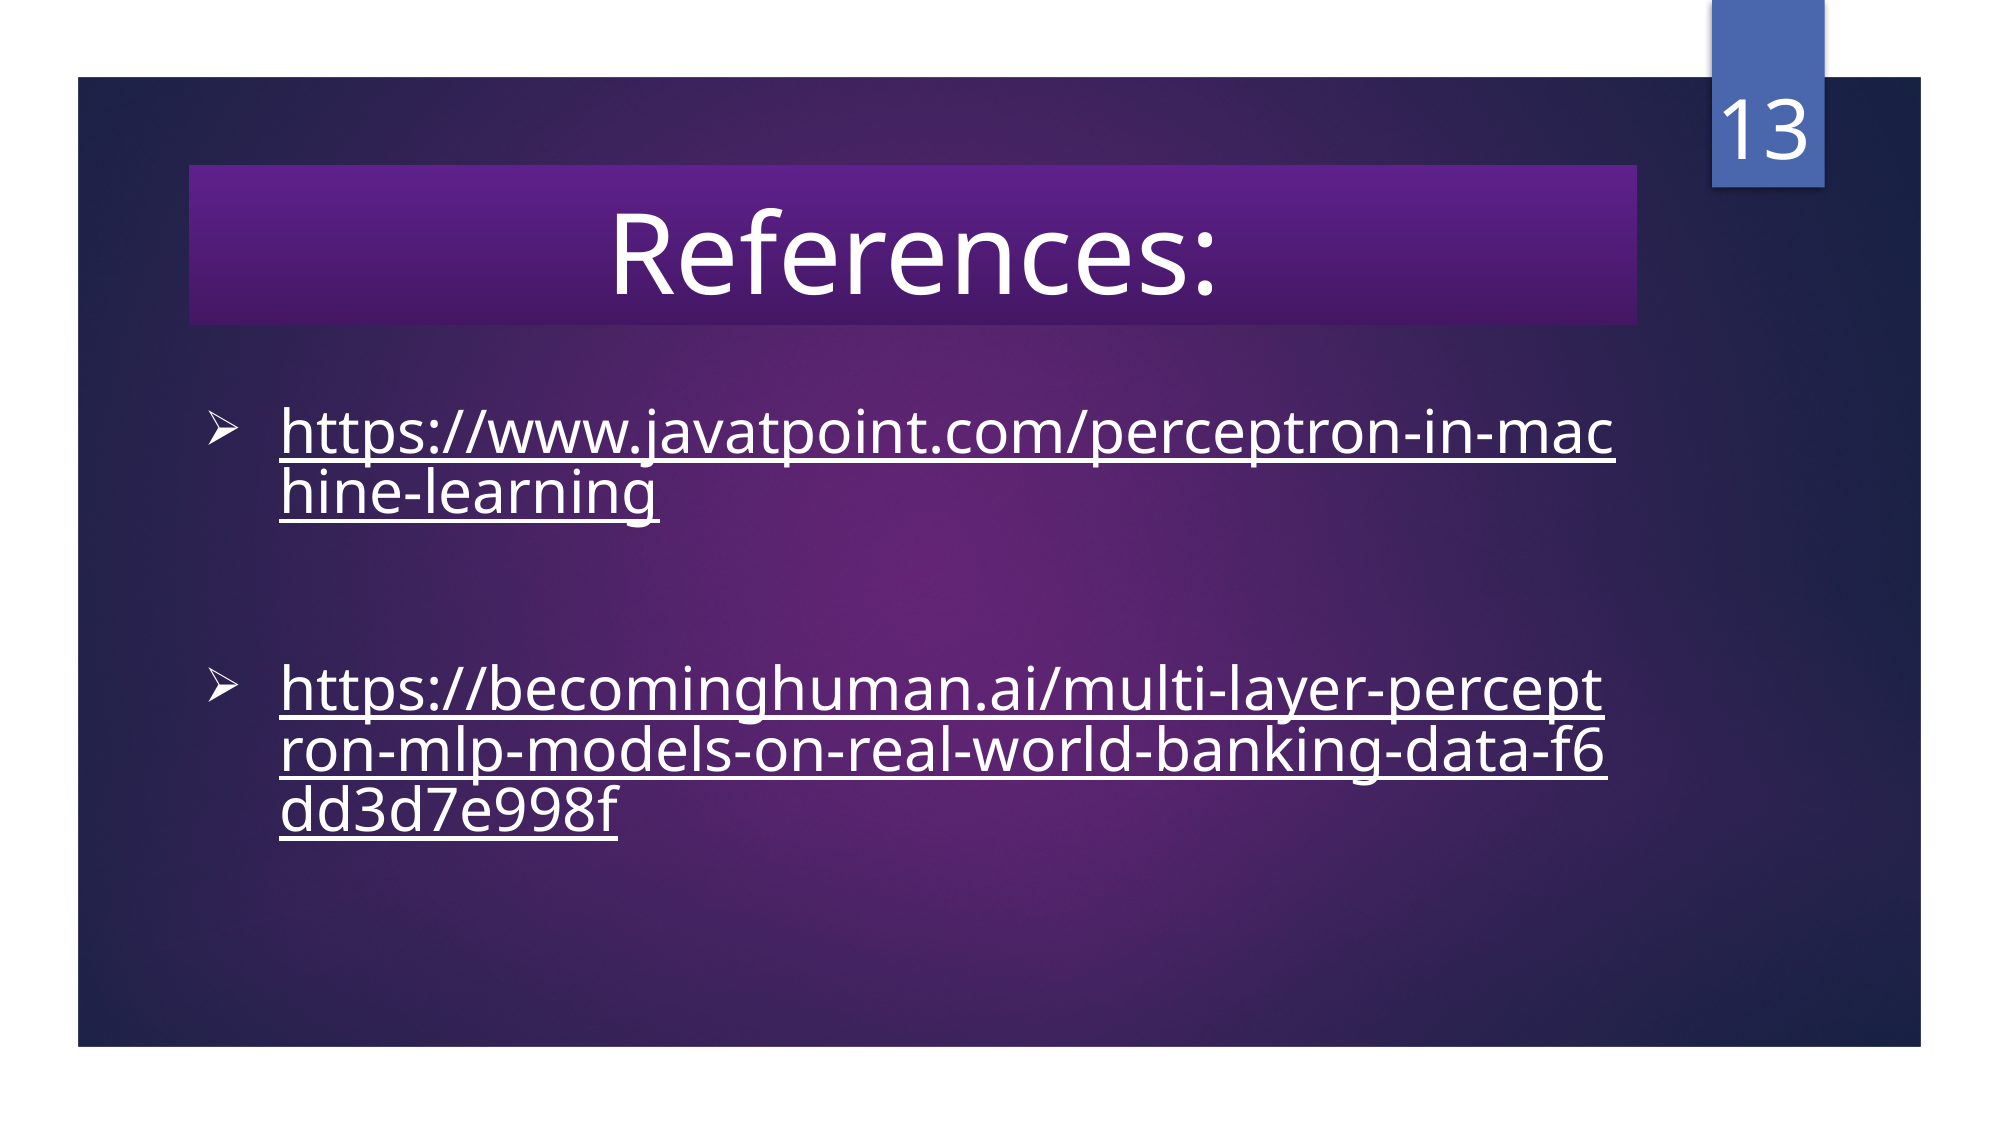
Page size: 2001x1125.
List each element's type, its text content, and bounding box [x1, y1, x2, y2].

text_box 13 [1701, 69, 1875, 185]
title References: [189, 165, 1638, 325]
subtitle https://www.javatpoint.com/perceptron-in-machine-learning https://becominghuman.ai/multi-layer-perceptron-mlp-models-on-real-world-banking-data-f6dd3d7e998f [189, 385, 1638, 925]
